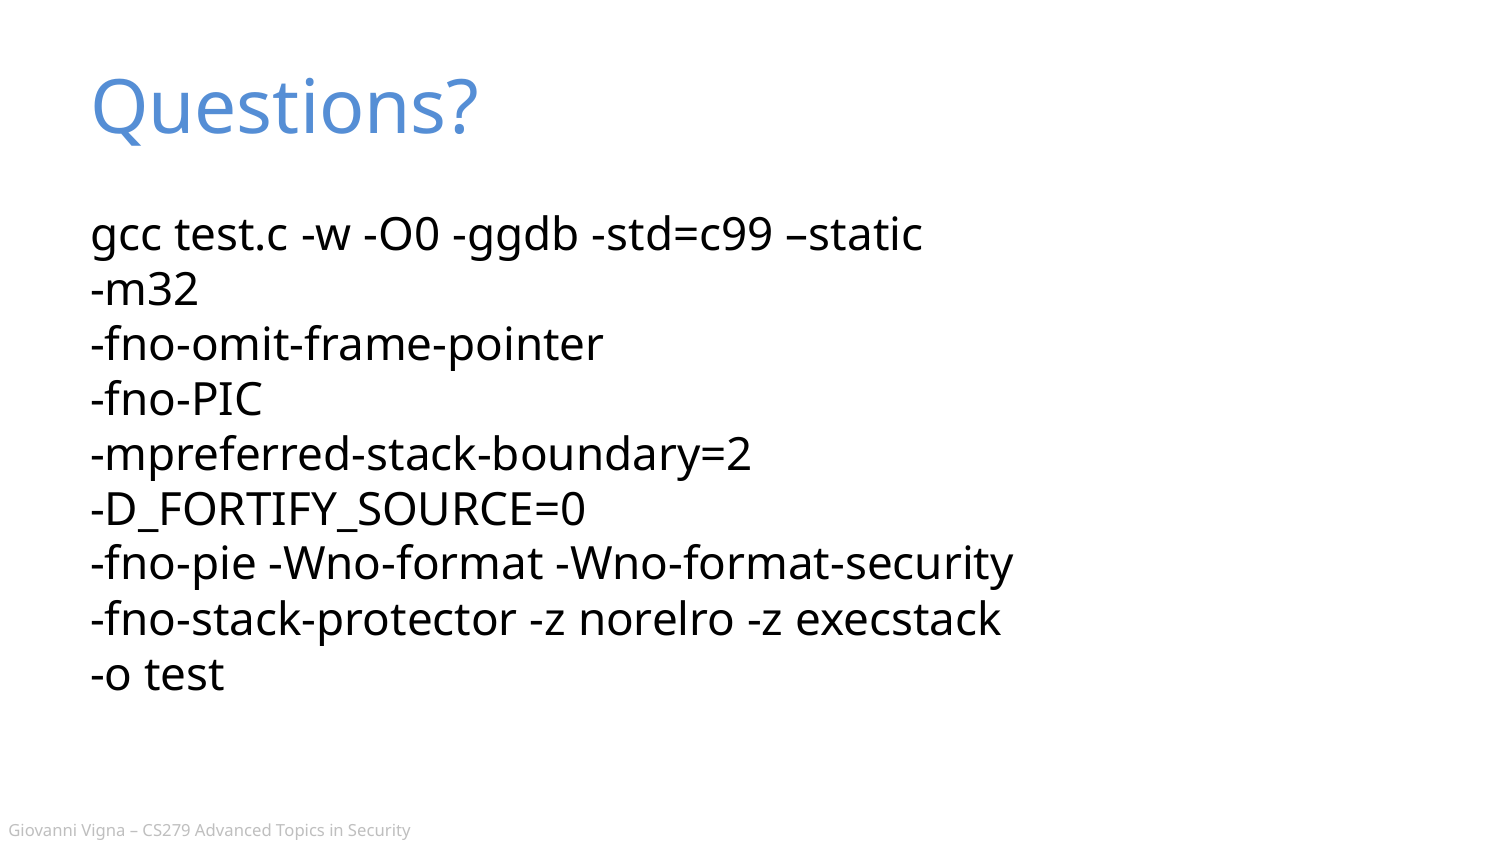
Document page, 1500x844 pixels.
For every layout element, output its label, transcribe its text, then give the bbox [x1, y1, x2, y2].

list gcc test.c -w -O0 -ggdb -std=c99 –static -m32 -fno-omit-frame-pointer -fno-PIC -mpreferred-stack-boundary=2 -D_FORTIFY_SOURCE=0 -fno-pie -Wno-format -Wno-format-security -fno-stack-protector -z norelro -z execstack -o test [75, 196, 1425, 813]
title Questions? [75, 33, 1425, 175]
